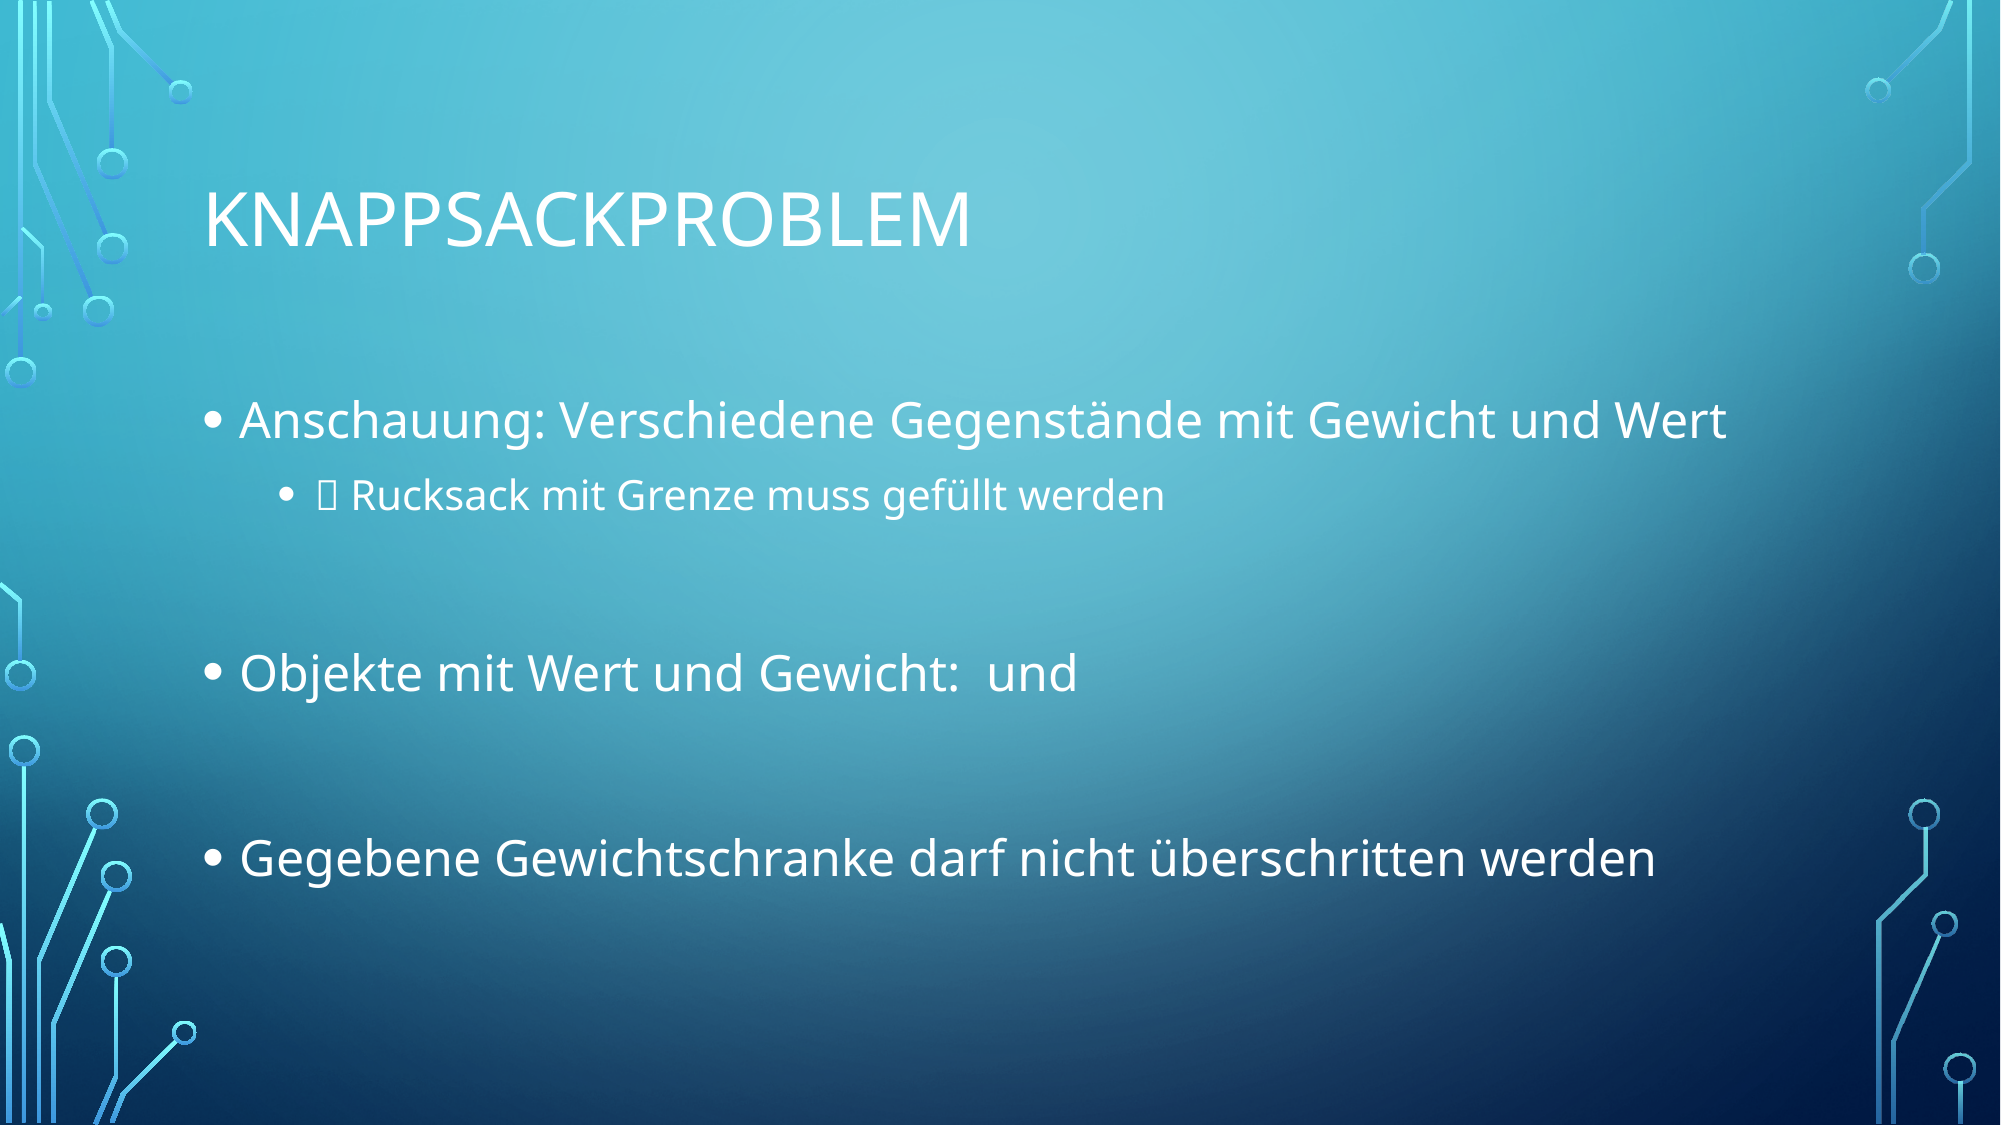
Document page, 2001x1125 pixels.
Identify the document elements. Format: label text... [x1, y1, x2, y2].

title Knappsackproblem [187, 101, 1813, 344]
